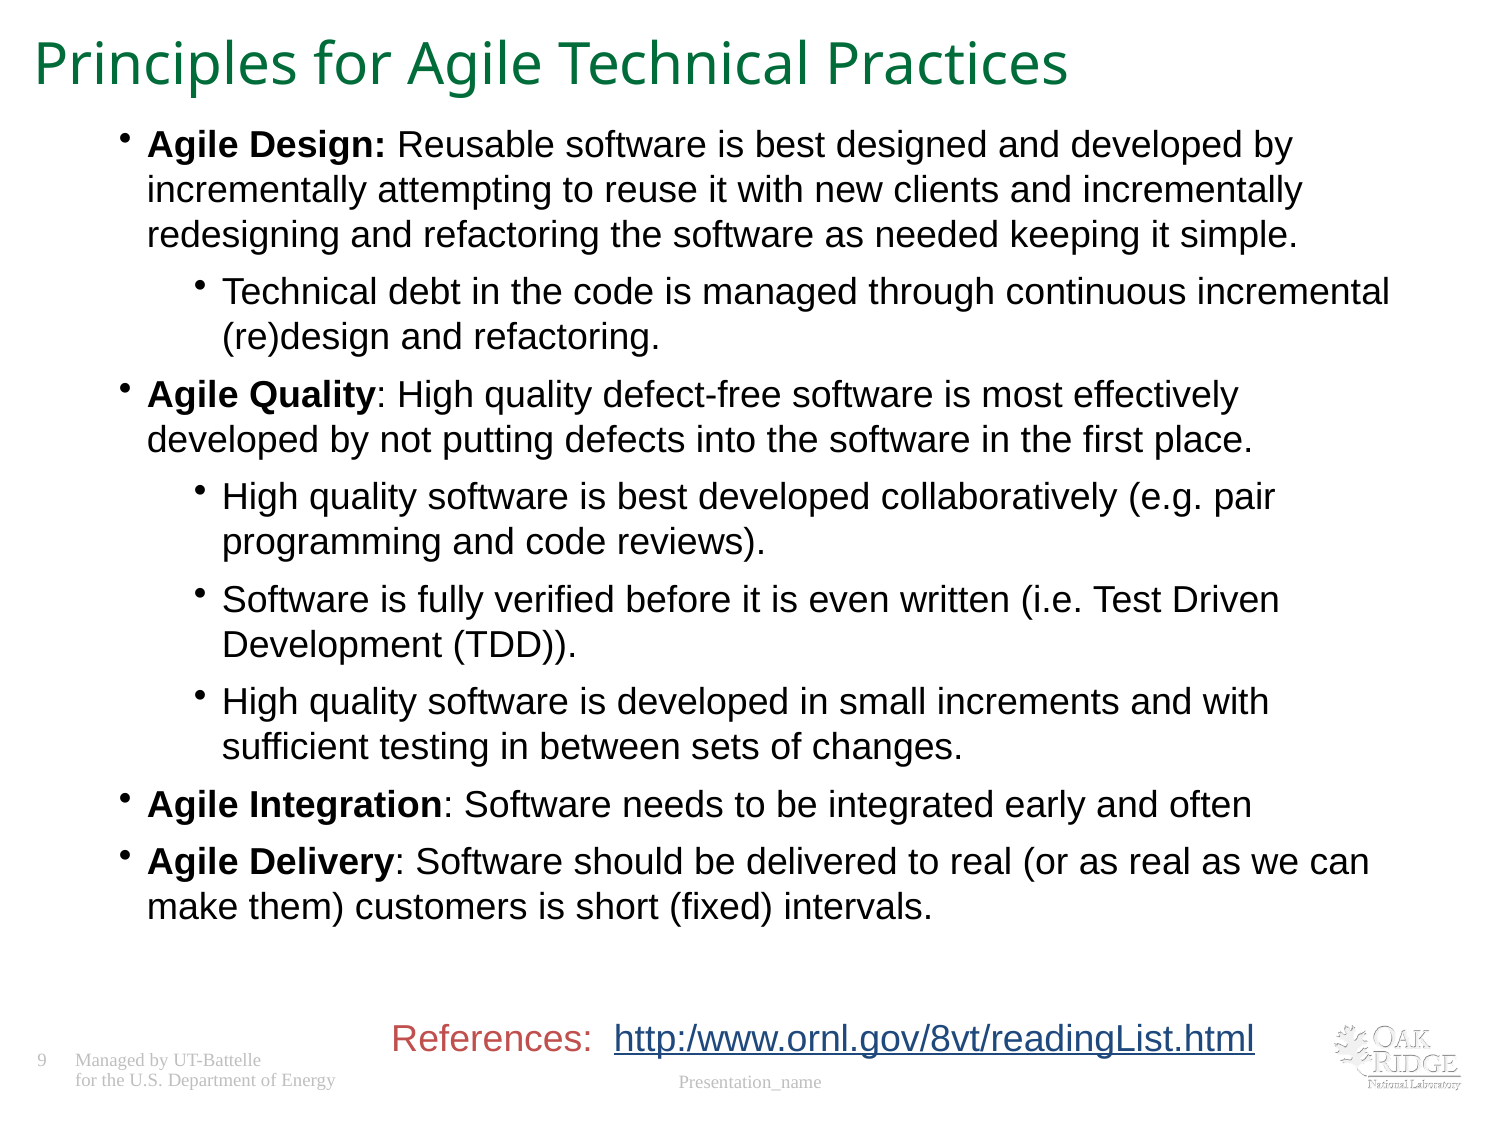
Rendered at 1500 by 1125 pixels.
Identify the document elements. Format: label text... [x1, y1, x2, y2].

text_box Agile Design: Reusable software is best designed and developed by incrementally attempting to reuse it with new clients and incrementally redesigning and refactoring the software as needed keeping it simple. Technical debt in the code is managed through continuous incremental (re)design and refactoring. Agile Quality: High quality defect-free software is most effectively developed by not putting defects into the software in the first place. High quality software is best developed collaboratively (e.g. pair programming and code reviews). Software is fully verified before it is even written (i.e. Test Driven Development (TDD)). High quality software is developed in small increments and with sufficient testing in between sets of changes. Agile Integration: Software needs to be integrated early and often Agile Delivery: Software should be delivered to real (or as real as we can make them) customers is short (fixed) intervals. [75, 112, 1424, 935]
text_box References: http:/www.ornl.gov/8vt/readingList.html [376, 1006, 1270, 1066]
picture [1325, 1019, 1472, 1095]
title Principles for Agile Technical Practices [18, 29, 1450, 105]
